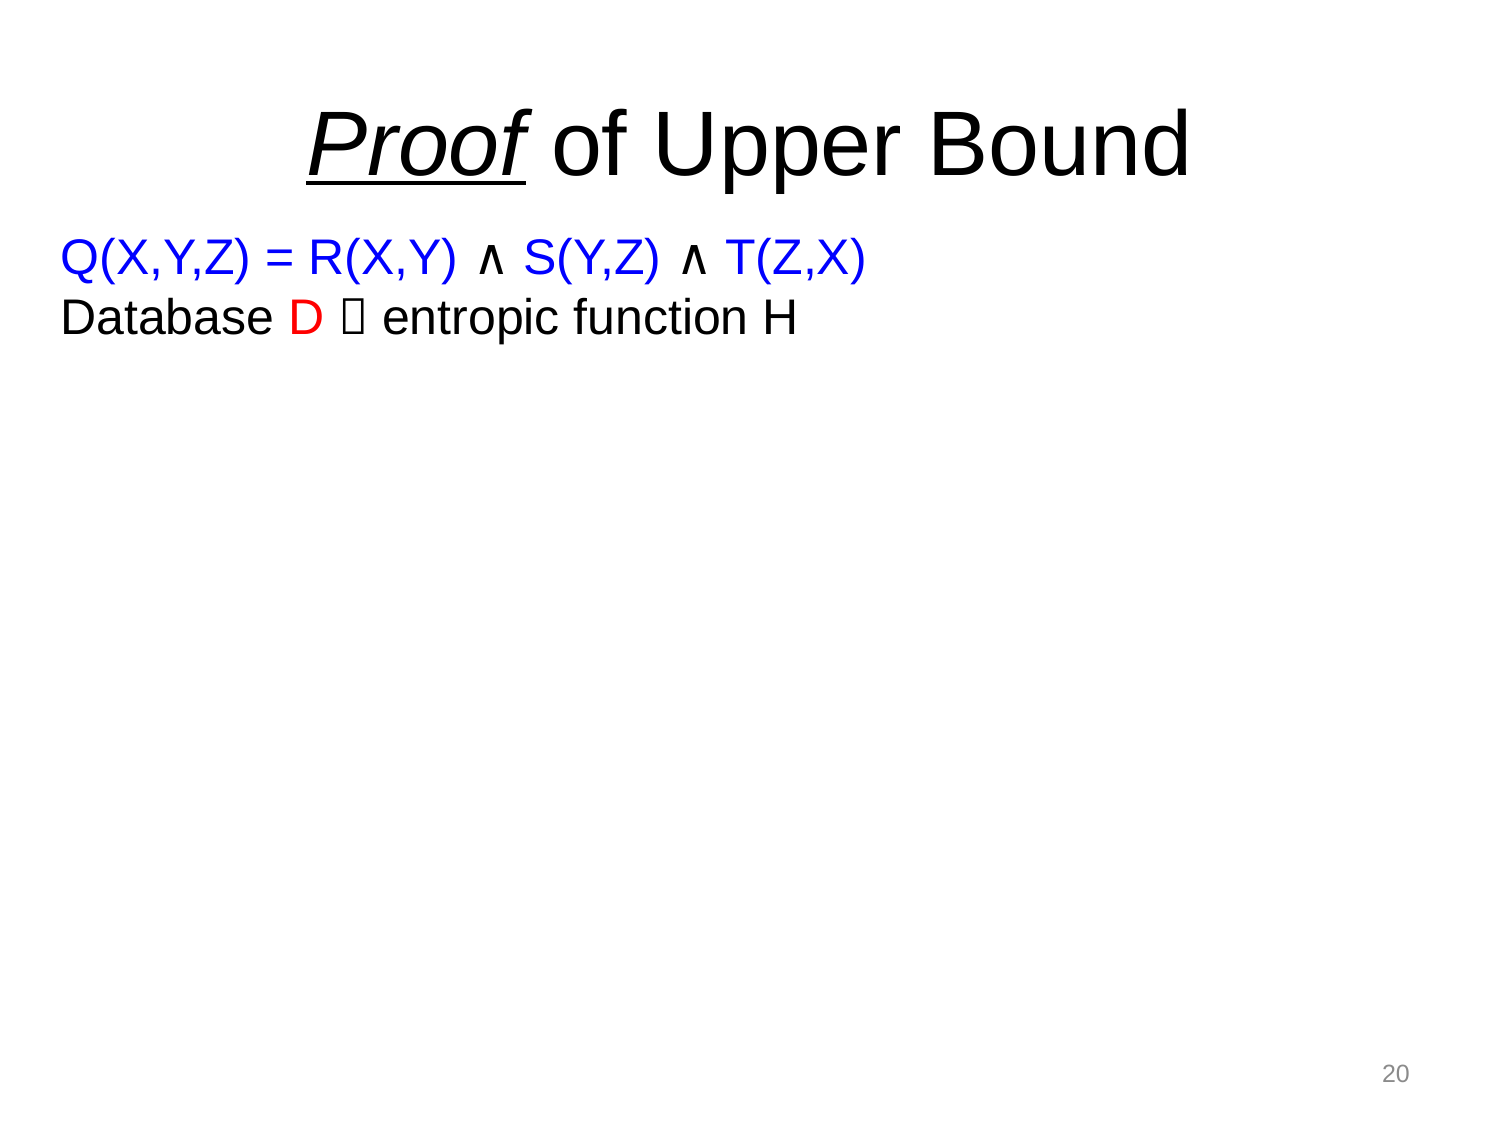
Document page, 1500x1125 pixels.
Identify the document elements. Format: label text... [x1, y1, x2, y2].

text_box Q(X,Y,Z) = R(X,Y) ∧ S(Y,Z) ∧ T(Z,X) Database D  entropic function H [45, 217, 882, 352]
slide_number 20 [1074, 1042, 1425, 1103]
title Proof of Upper Bound [75, 45, 1425, 233]
